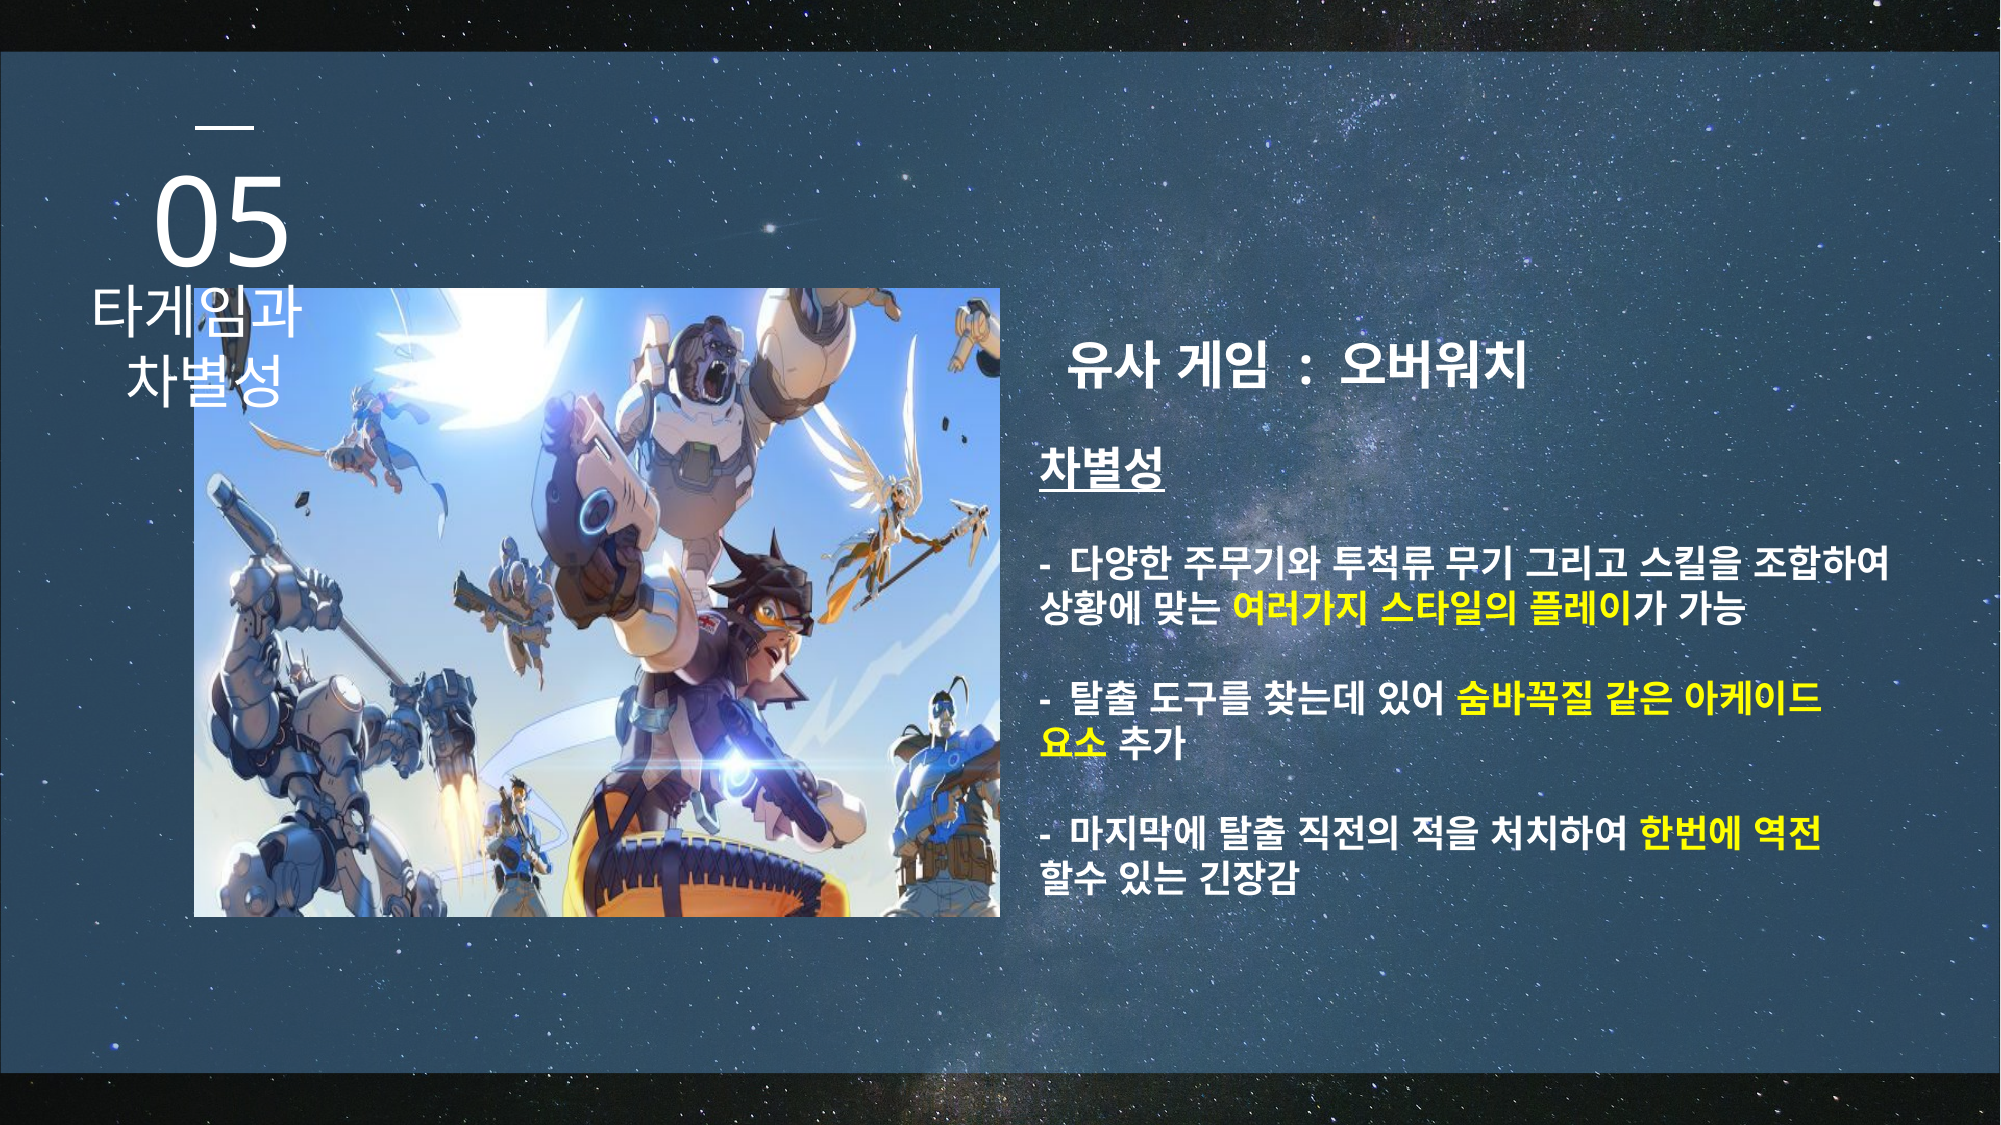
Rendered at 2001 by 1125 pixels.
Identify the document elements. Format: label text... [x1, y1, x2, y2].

picture [194, 288, 1001, 917]
text_box 유사 게임 : 오버워치 차별성 - 다양한 주무기와 투척류 무기 그리고 스킬을 조합하여 상황에 맞는 여러가지 스타일의 플레이가 가능 - 탈출 도구를 찾는데 있어 숨바꼭질 같은 아케이드 요소 추가 - 마지막에 탈출 직전의 적을 처치하여 한번에 역전 할수 있는 긴장감 [1024, 324, 1974, 908]
text_box 타게임과 차별성 [75, 267, 336, 423]
text_box 05 [136, 133, 310, 267]
picture [0, 0, 2001, 1125]
